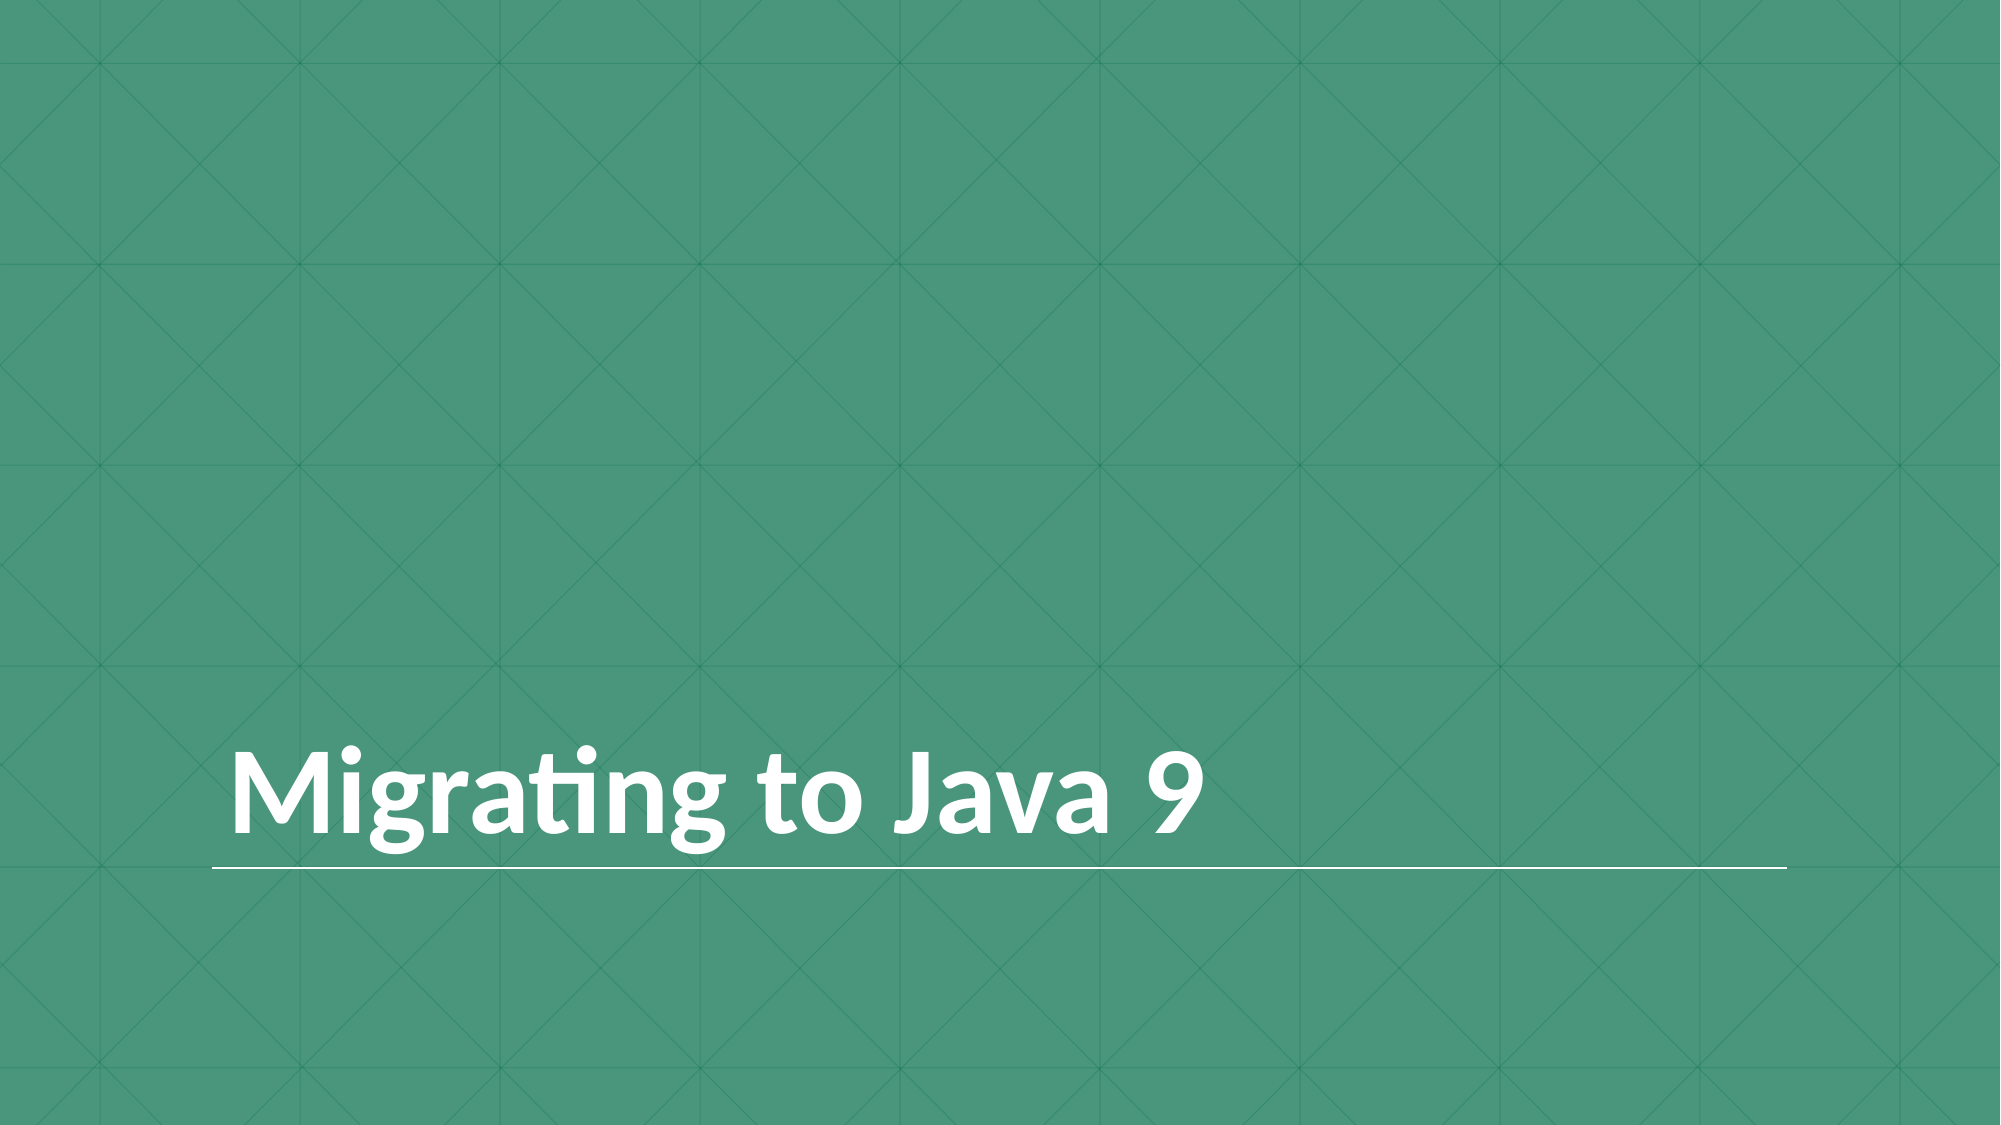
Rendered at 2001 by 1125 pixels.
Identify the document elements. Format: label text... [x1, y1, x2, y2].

title Migrating to Java 9 [212, 416, 1788, 868]
